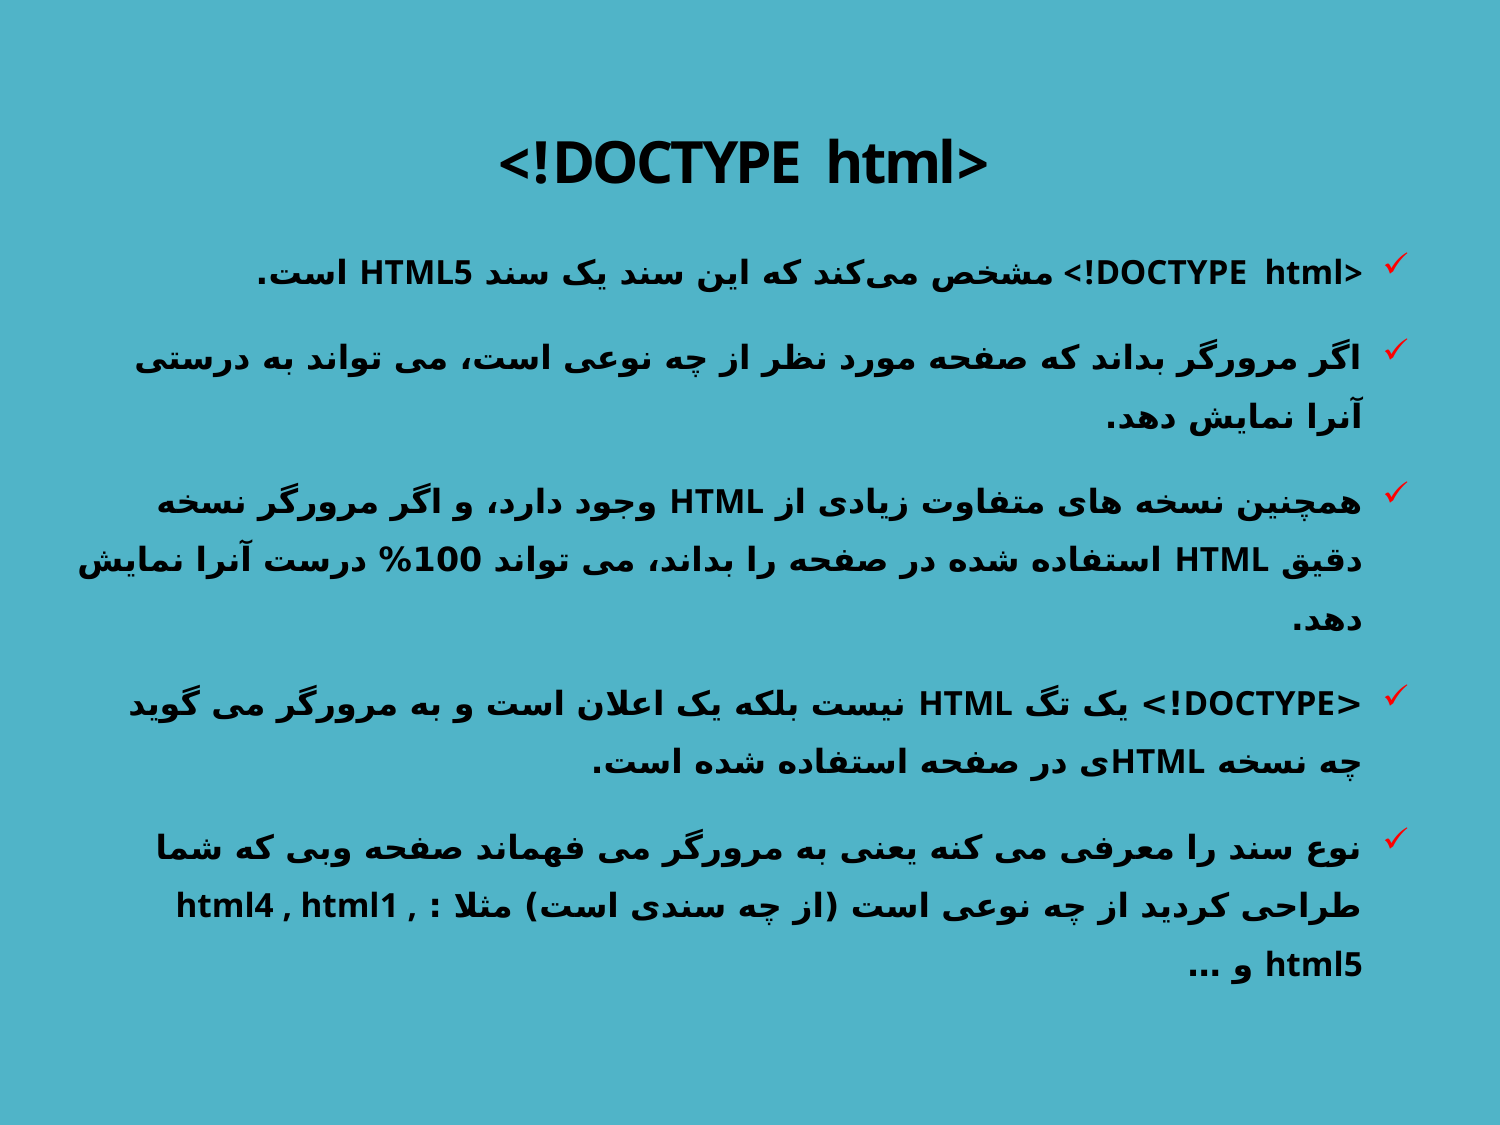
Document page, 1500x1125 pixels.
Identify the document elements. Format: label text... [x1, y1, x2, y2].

subtitle <DOCTYPE html!> مشخص می‌کند که این سند یک سند HTML5 است. اگر مرورگر بداند که صفحه مورد نظر از چه نوعی است، می تواند به درستی آنرا نمایش دهد. همچنین نسخه های متفاوت زیادی از HTML وجود دارد، و اگر مرورگر نسخه دقیق HTML استفاده شده در صفحه را بداند، می تواند 100% درست آنرا نمایش دهد. <DOCTYPE!> یک تگ HTML نیست بلکه یک اعلان است و به مرورگر می گوید چه نسخه HTMLی در صفحه استفاده شده است. نوع سند را معرفی می کنه یعنی به مرورگر می فهماند صفحه وبی که شما طراحی کردید از چه نوعی است (از چه سندی است) مثلا : html4 , html1 , html5 و … [62, 224, 1425, 1125]
title <DOCTYPE html!> [62, 75, 1425, 203]
